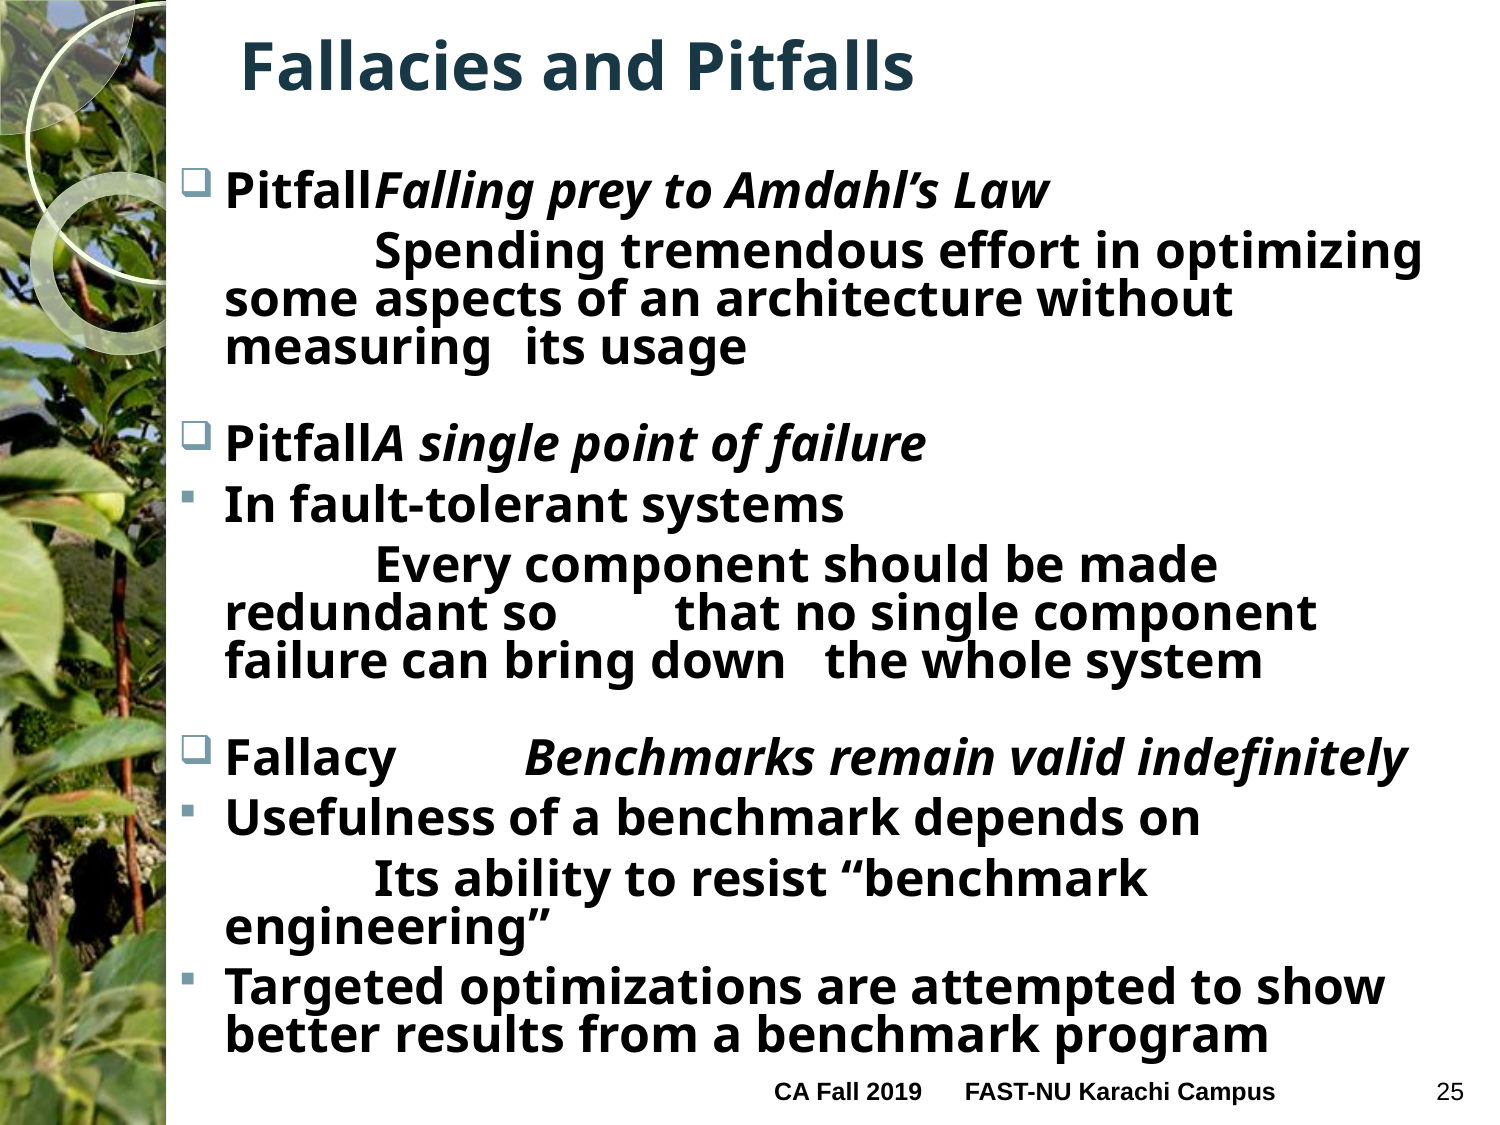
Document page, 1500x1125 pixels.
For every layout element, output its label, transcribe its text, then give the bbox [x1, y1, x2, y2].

list Pitfall Falling prey to Amdahl’s Law Spending tremendous effort in optimizing some aspects of an architecture without measuring its usage Pitfall A single point of failure In fault-tolerant systems Every component should be made redundant so that no single component failure can bring down the whole system Fallacy Benchmarks remain valid indefinitely Usefulness of a benchmark depends on Its ability to resist “benchmark engineering” Targeted optimizations are attempted to show better results from a benchmark program [149, 162, 1500, 1071]
picture [136, 0, 166, 4]
slide_number CA Fall 2019 [587, 1071, 938, 1113]
footer FAST-NU Karachi Campus [950, 1071, 1413, 1113]
title Fallacies and Pitfalls [225, 0, 1500, 128]
slide_number 25 [1413, 1071, 1488, 1113]
picture [53, 241, 149, 332]
picture [62, 195, 149, 279]
picture [32, 13, 160, 207]
picture [0, 134, 166, 1125]
